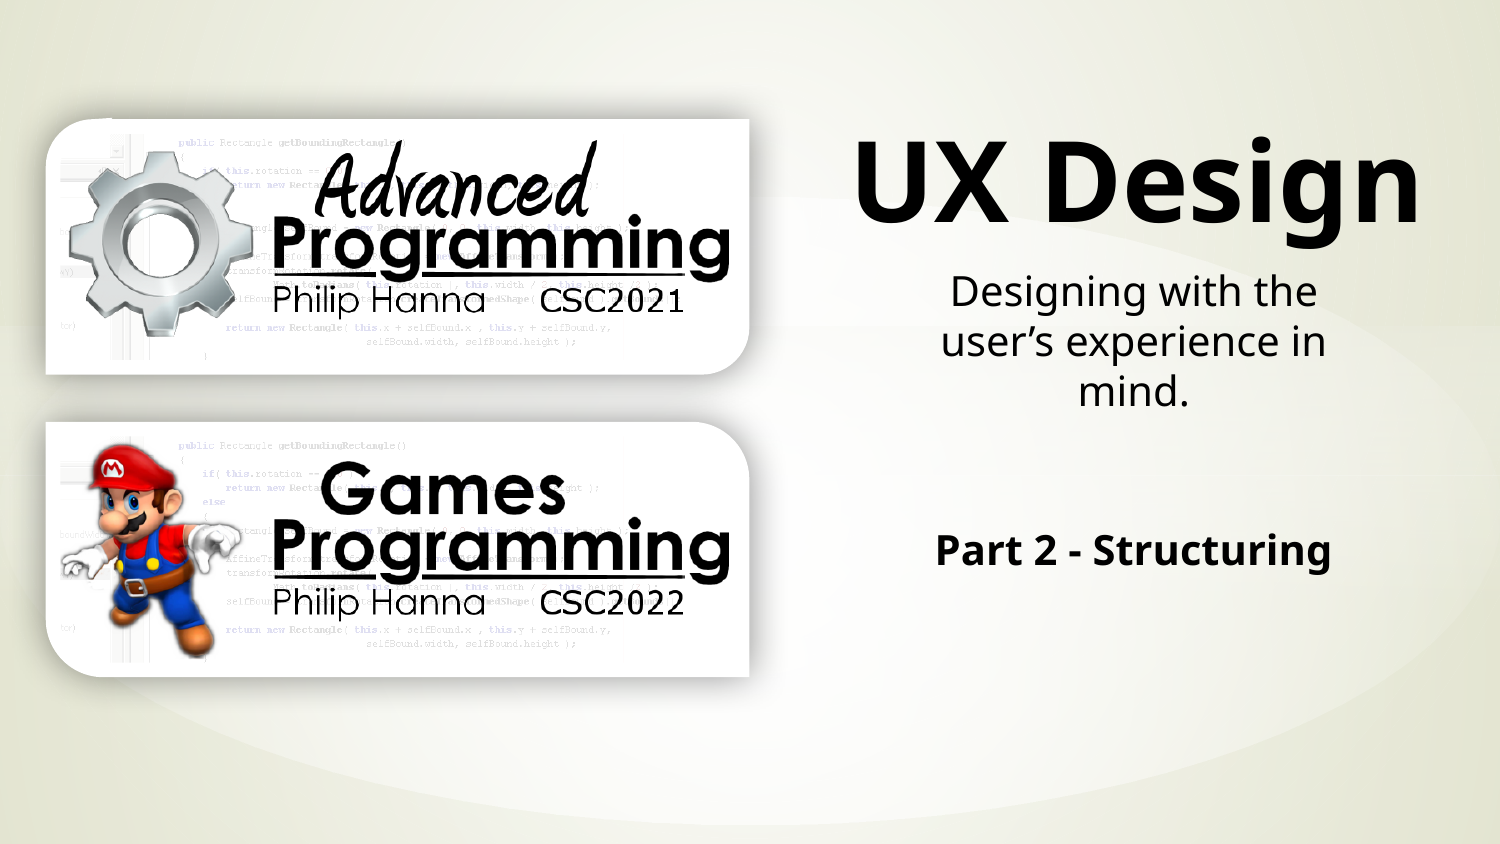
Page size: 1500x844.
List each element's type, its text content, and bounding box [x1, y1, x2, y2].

picture [52, 126, 743, 368]
picture [52, 428, 743, 671]
text_box Part 2 - Structuring [879, 516, 1388, 582]
text_box Designing with the user’s experience in mind. [879, 257, 1388, 516]
title UX Design [785, 102, 1459, 324]
